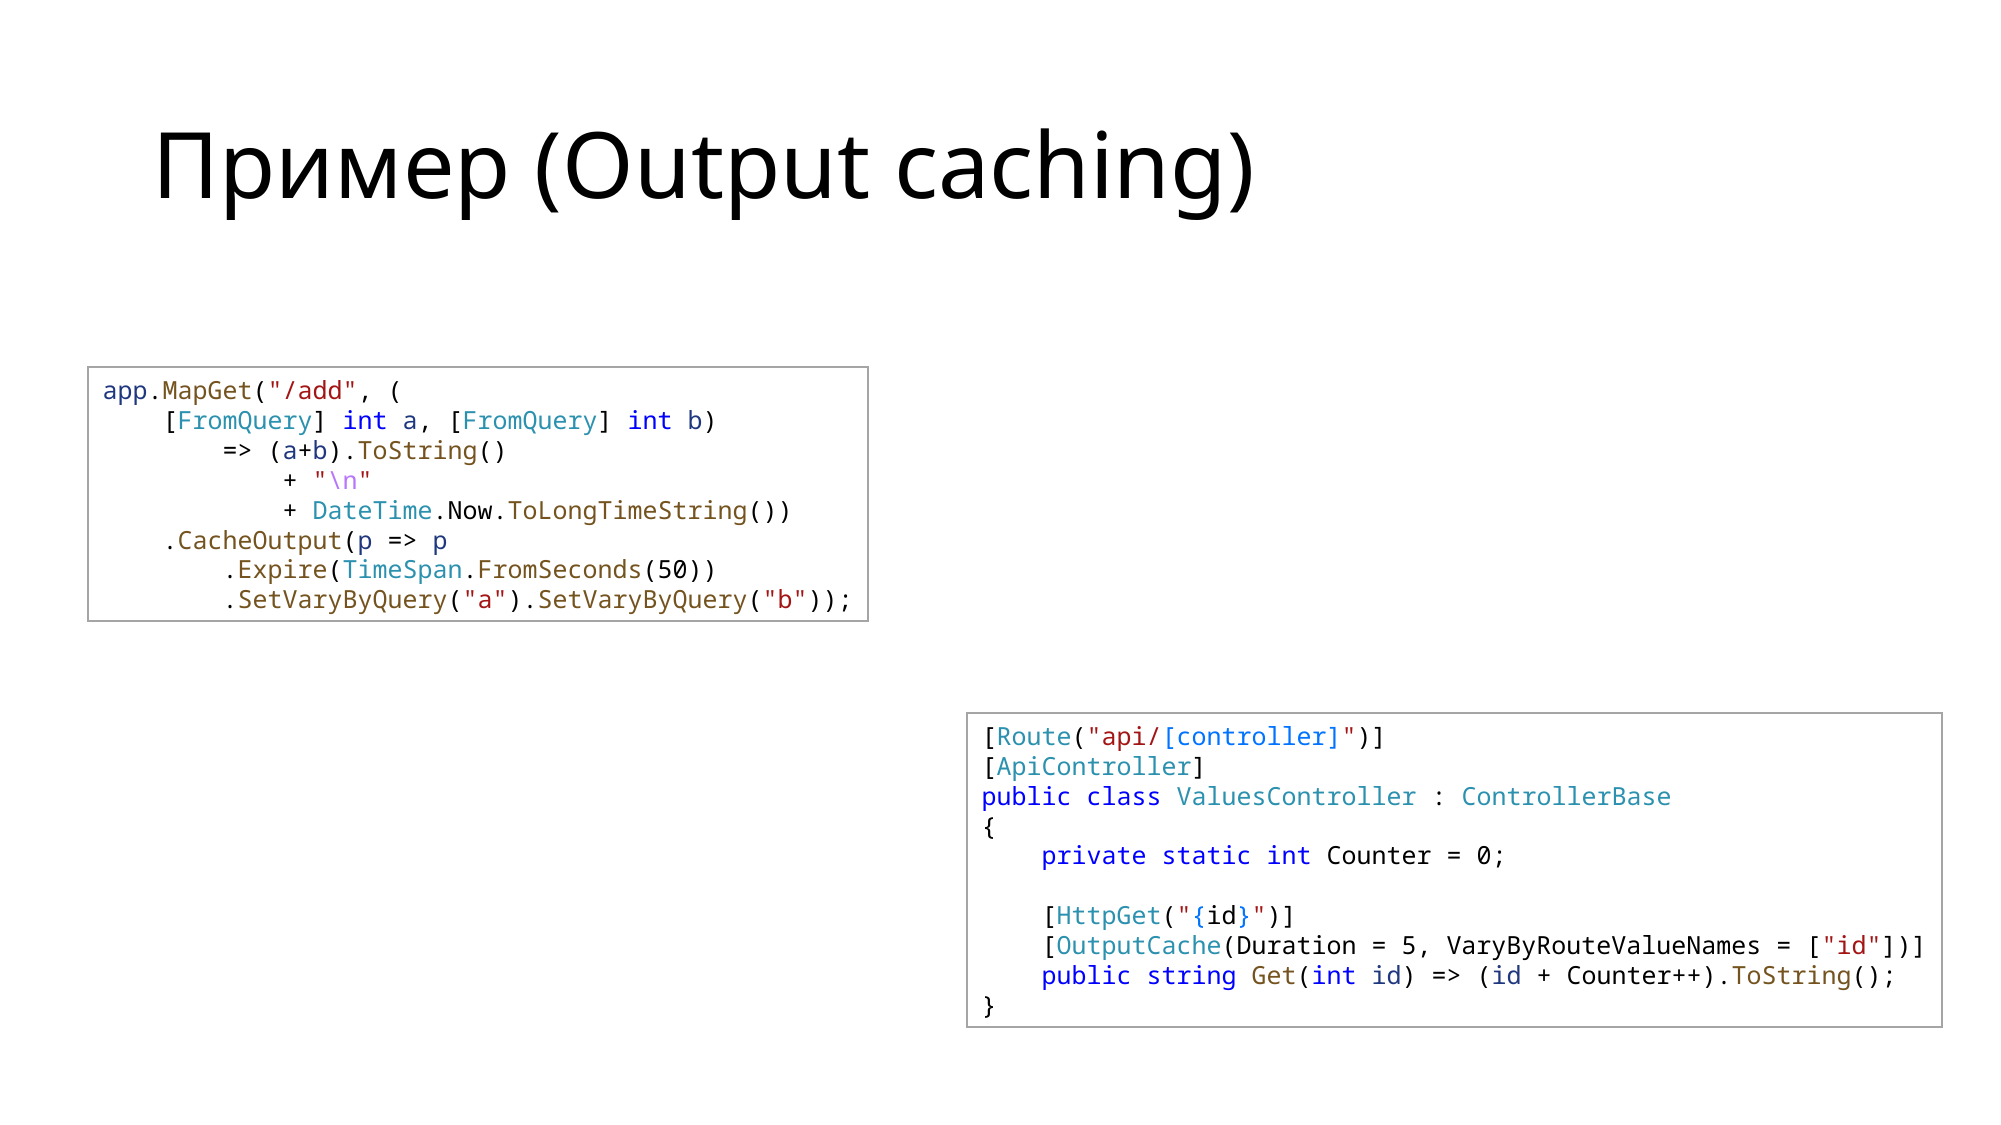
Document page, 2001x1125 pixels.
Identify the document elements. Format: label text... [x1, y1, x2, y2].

text_box [Route("api/[controller]")] [ApiController] public class ValuesController : ControllerBase { private static int Counter = 0; [HttpGet("{id}")] [OutputCache(Duration = 5, VaryByRouteValueNames = ["id"])] public string Get(int id) => (id + Counter++).ToString(); } [966, 712, 1943, 1028]
title Пример (Output caching) [137, 59, 1863, 278]
text_box app.MapGet("/add", ( [FromQuery] int a, [FromQuery] int b) => (a+b).ToString() + "\n" + DateTime.Now.ToLongTimeString()) .CacheOutput(p => p .Expire(TimeSpan.FromSeconds(50)) .SetVaryByQuery("a").SetVaryByQuery("b")); [87, 366, 869, 622]
